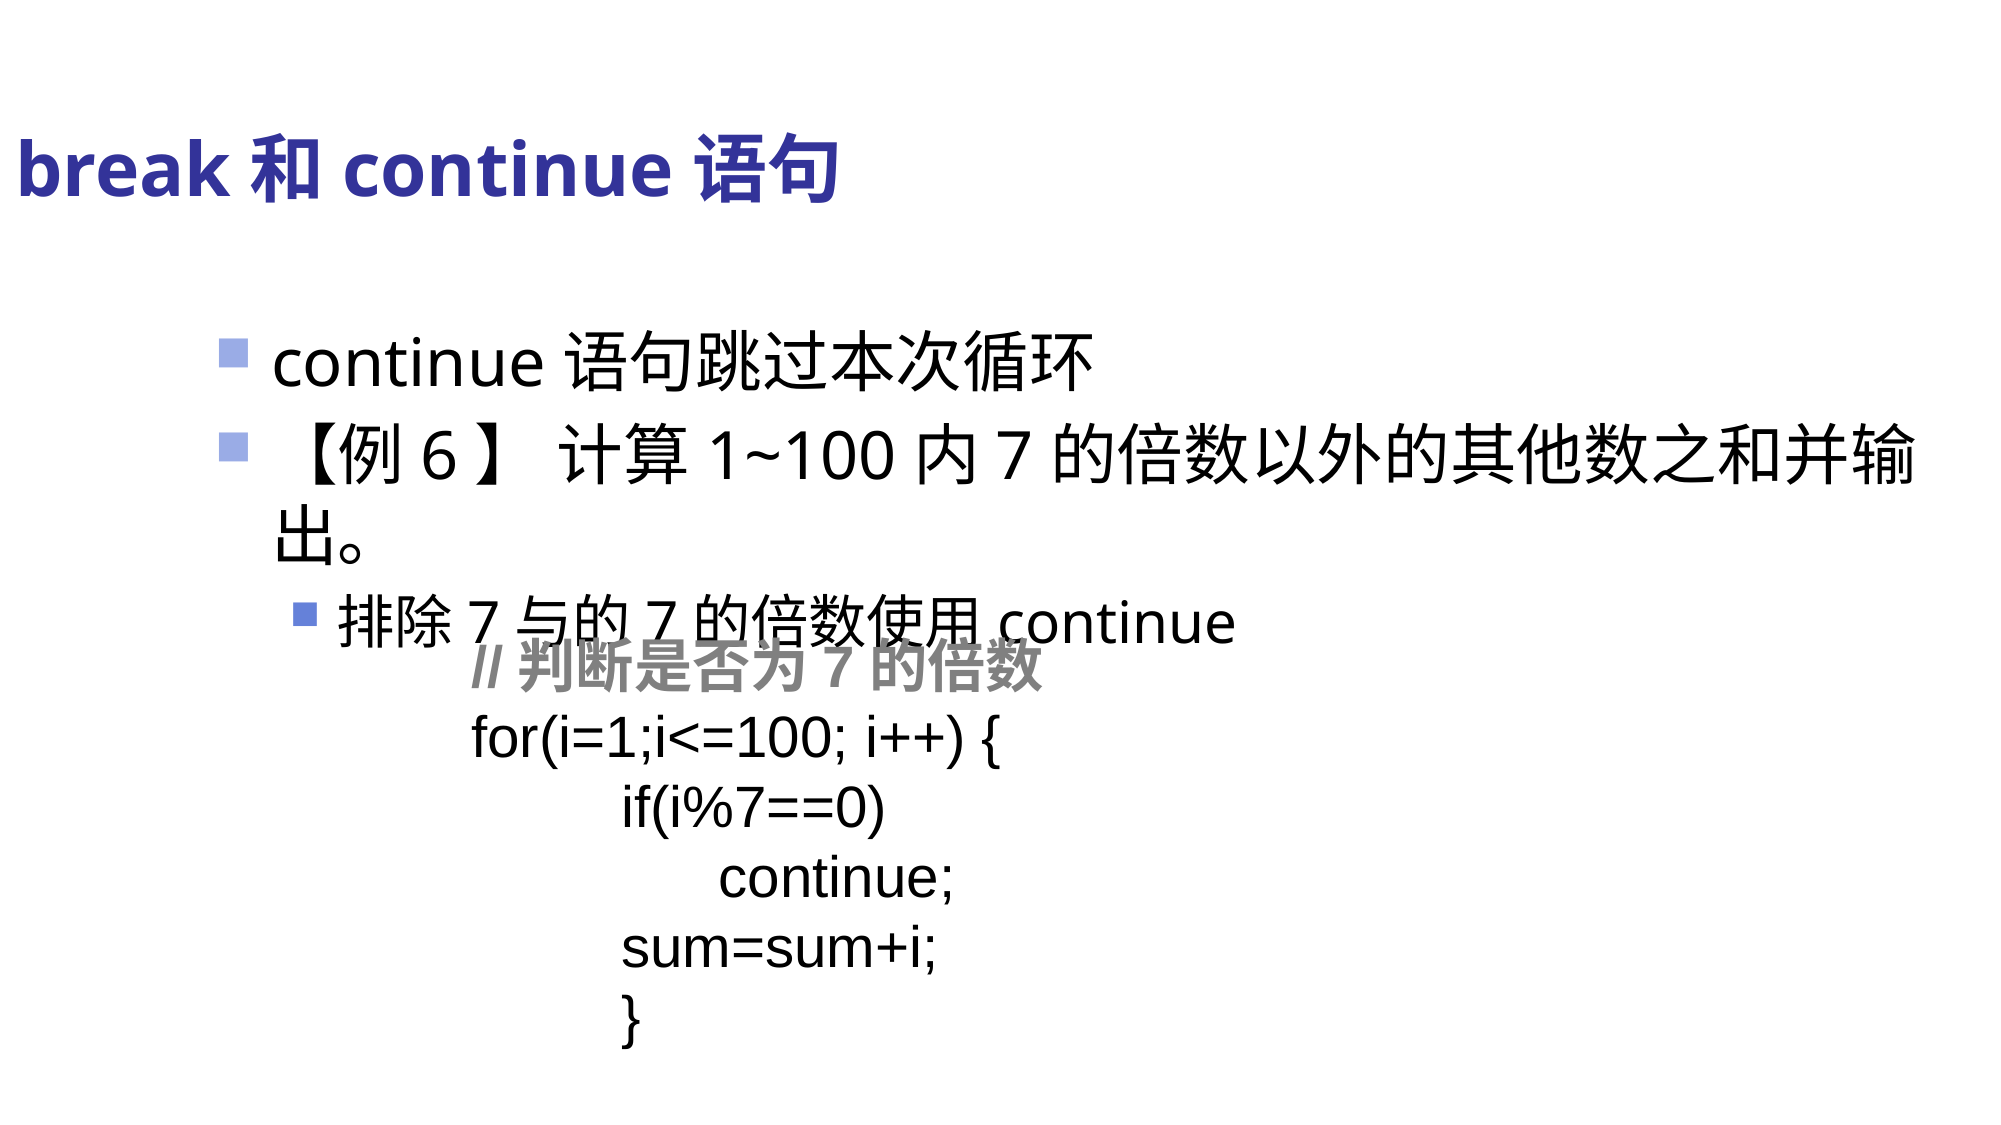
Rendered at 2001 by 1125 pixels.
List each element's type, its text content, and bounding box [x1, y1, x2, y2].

text_box //判断是否为7的倍数 for(i=1;i<=100; i++) { if(i%7==0) continue; sum=sum+i; } [456, 621, 1591, 1057]
list continue语句跳过本次循环 【例6】 计算1~100内7的倍数以外的其他数之和并输出。 排除7与的7的倍数使用continue [199, 312, 1974, 1000]
title break和continue语句 [0, 113, 1282, 219]
